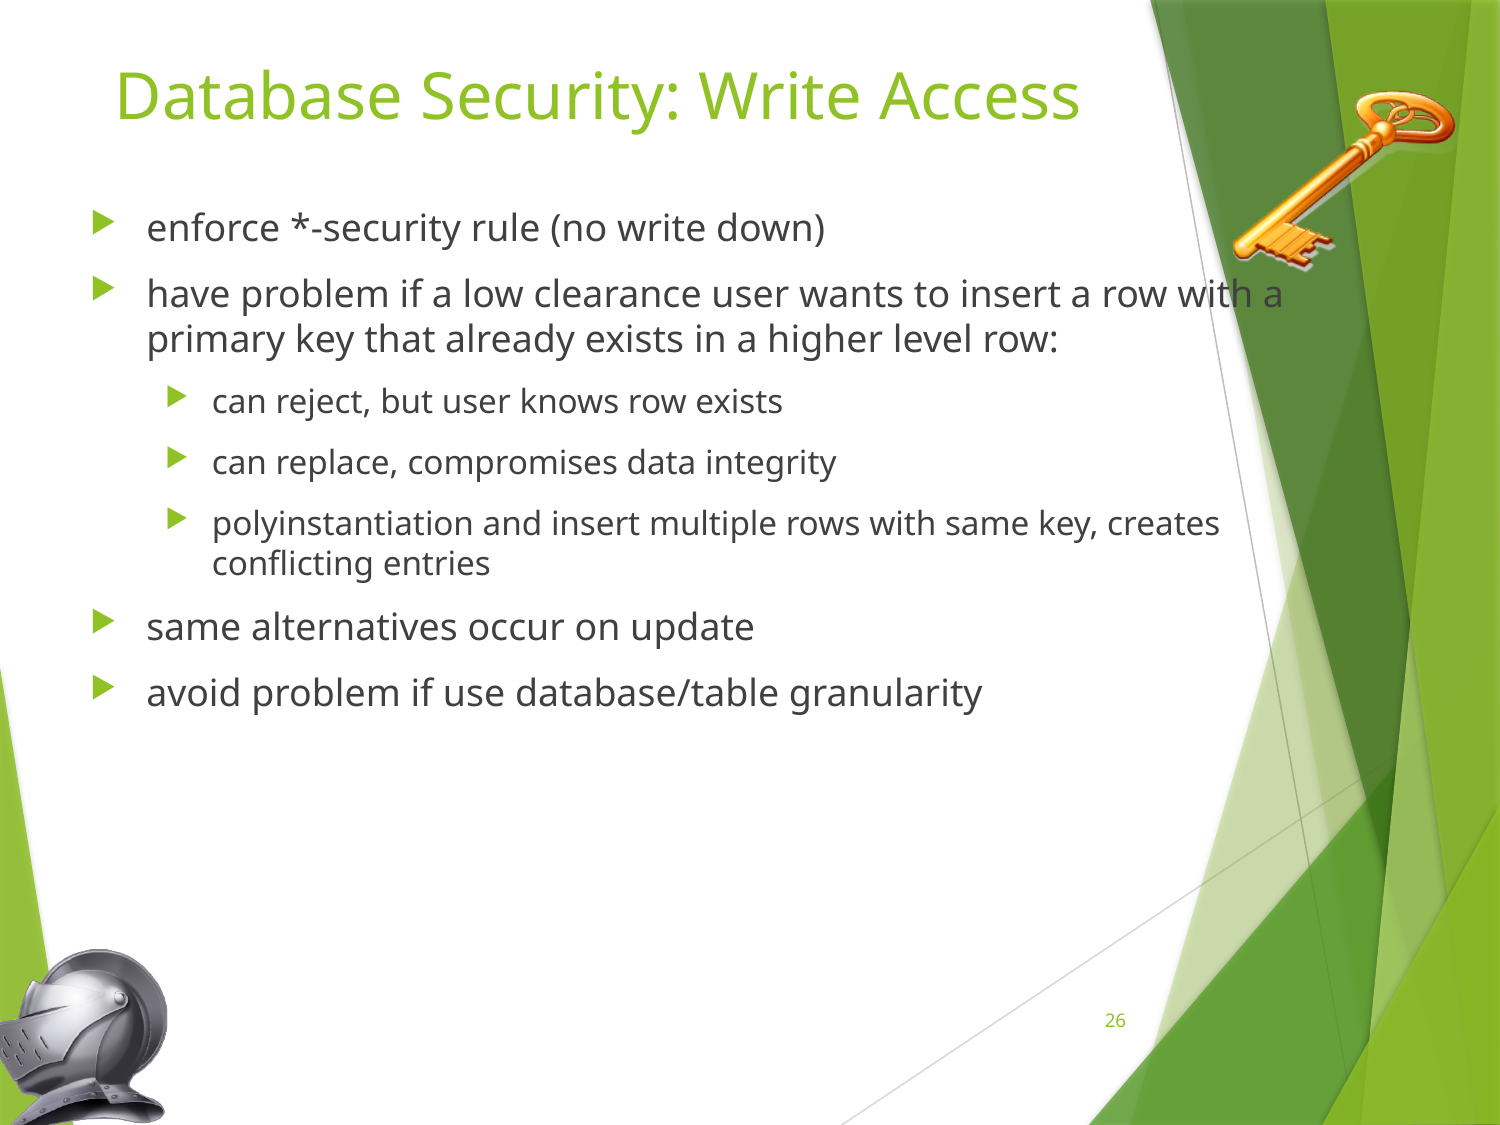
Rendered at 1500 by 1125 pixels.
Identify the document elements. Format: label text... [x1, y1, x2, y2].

slide_number 26 [1057, 991, 1142, 1051]
title Database Security: Write Access [99, 47, 1270, 185]
picture [1224, 61, 1463, 301]
list enforce *-security rule (no write down) have problem if a low clearance user wants to insert a row with a primary key that already exists in a higher level row: can reject, but user knows row exists can replace, compromises data integrity polyinstantiation and insert multiple rows with same key, creates conflicting entries same alternatives occur on update avoid problem if use database/table granularity [75, 196, 1400, 991]
picture [0, 941, 172, 1125]
